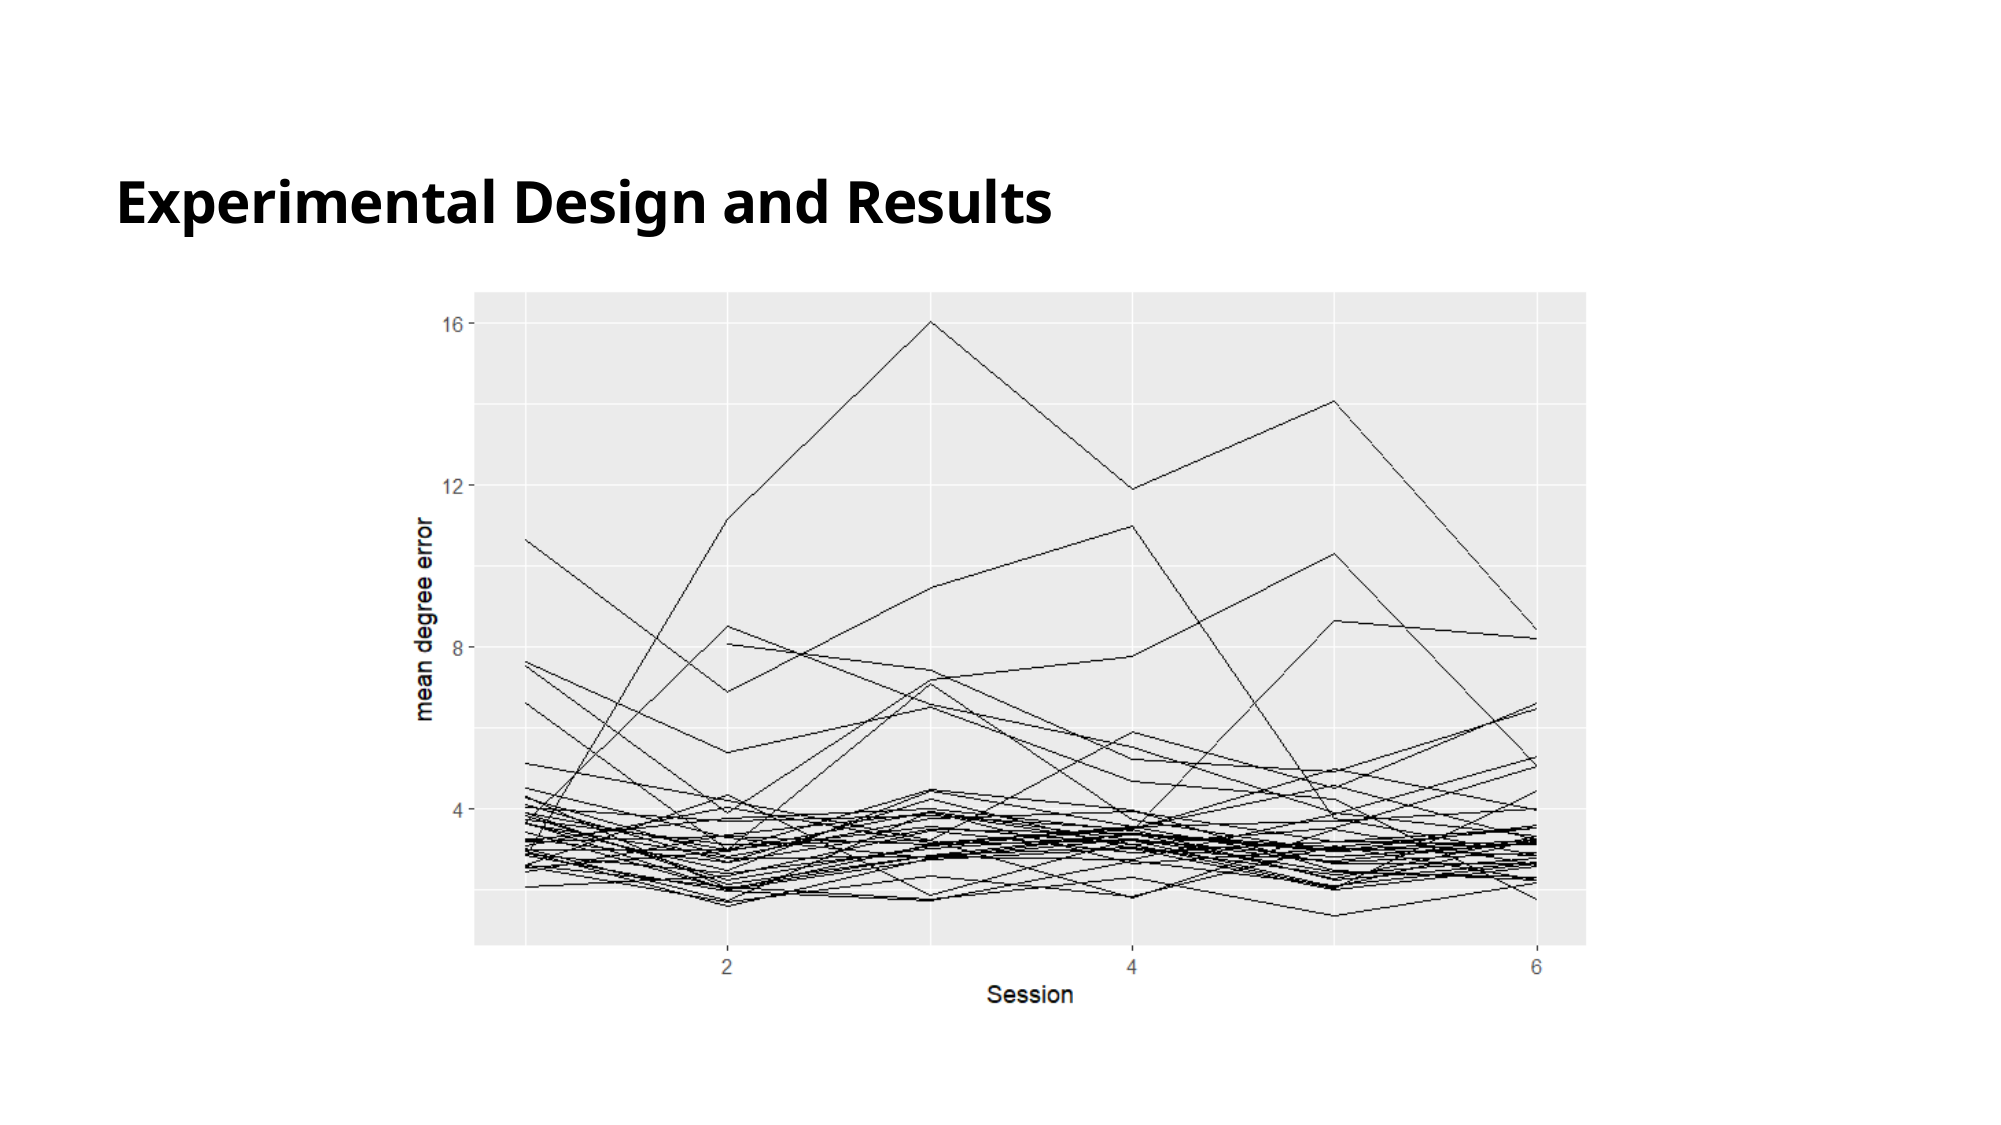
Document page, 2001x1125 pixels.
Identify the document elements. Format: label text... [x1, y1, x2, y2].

picture [399, 280, 1600, 1021]
title Experimental Design and Results [100, 84, 1899, 244]
